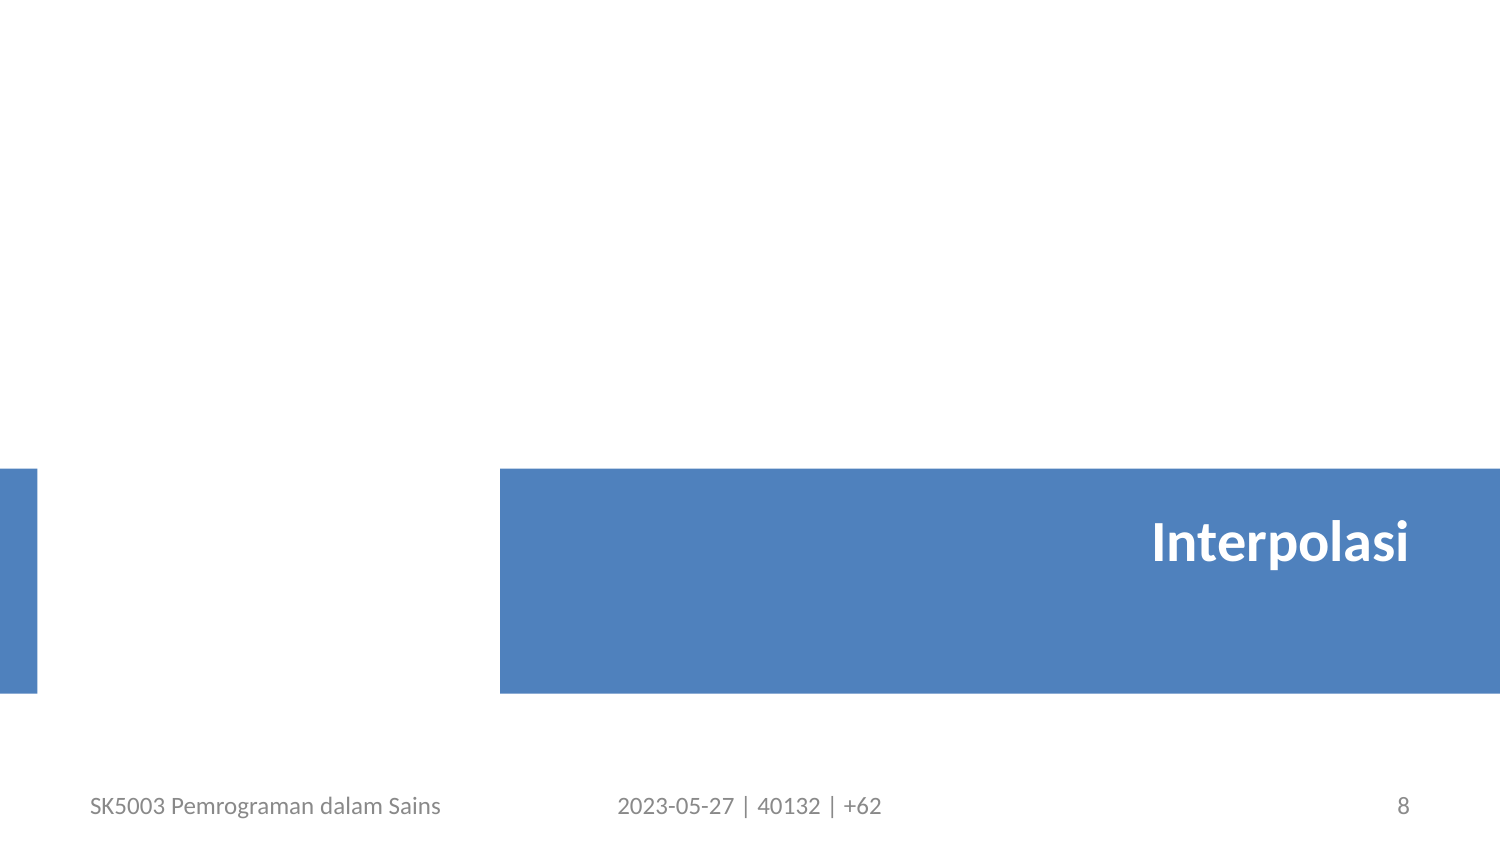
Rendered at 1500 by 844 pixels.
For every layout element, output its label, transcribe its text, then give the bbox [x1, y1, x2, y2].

text_box Interpolasi [524, 509, 1425, 666]
slide_number SK5003 Pemrograman dalam Sains [75, 782, 463, 827]
slide_number 8 [1074, 782, 1425, 827]
footer 2023-05-27 | 40132 | +62 [512, 782, 988, 827]
